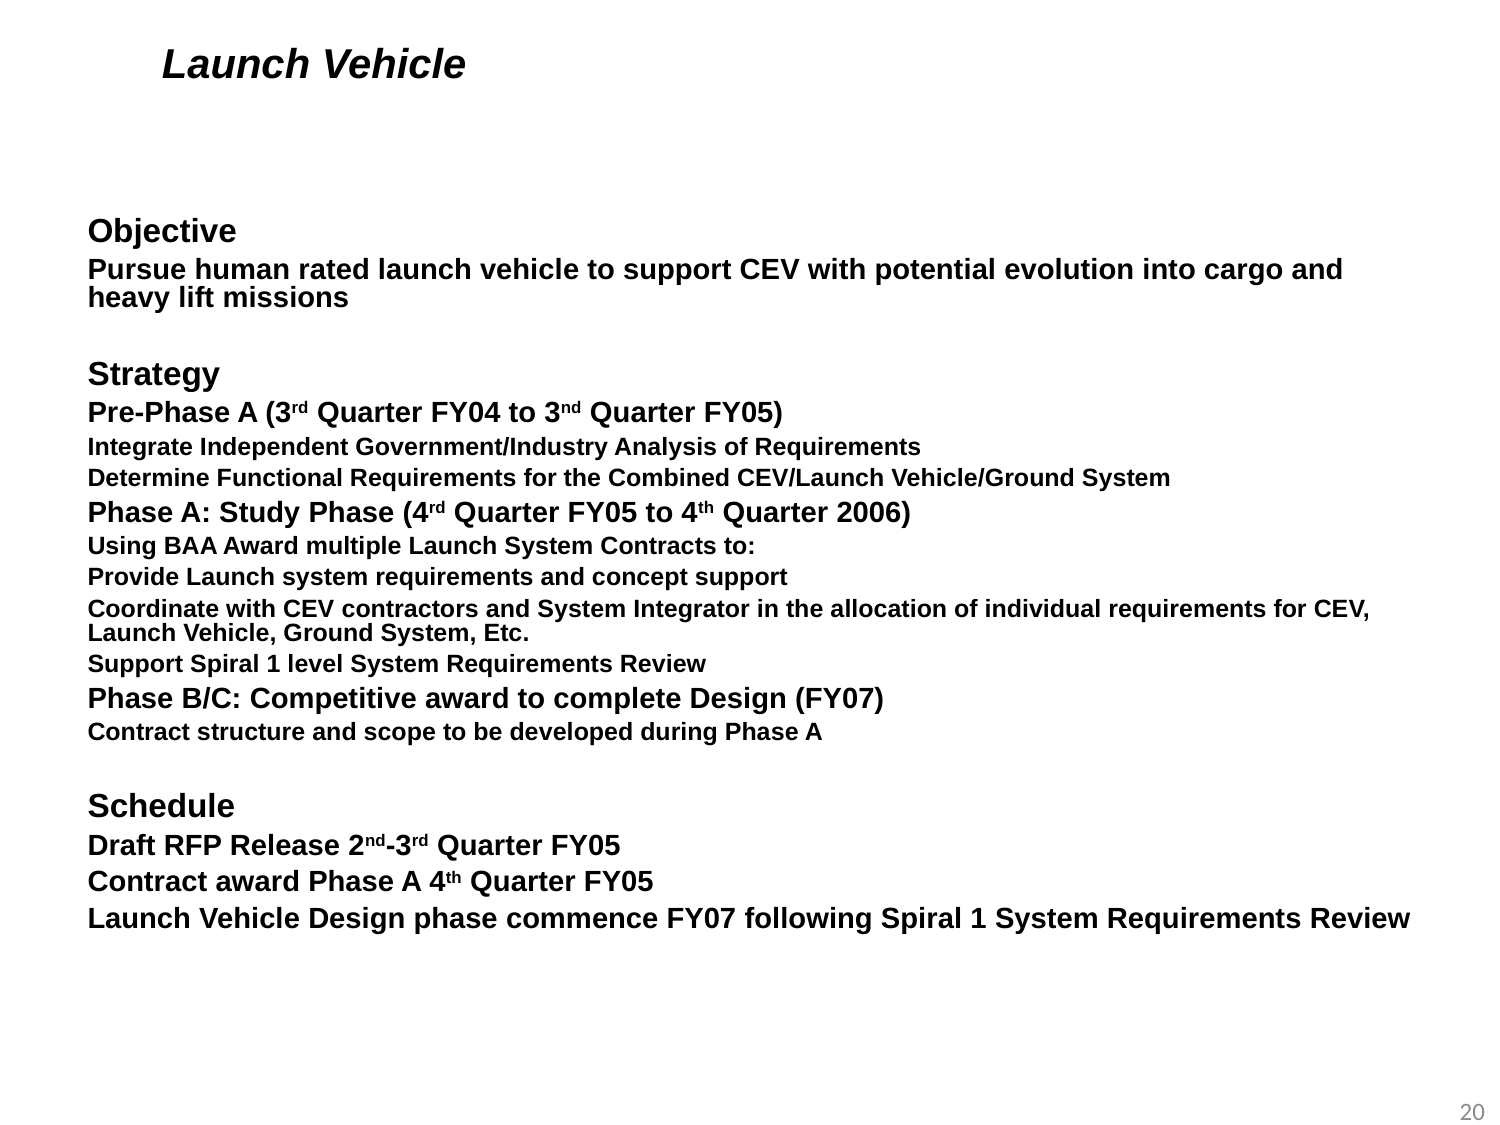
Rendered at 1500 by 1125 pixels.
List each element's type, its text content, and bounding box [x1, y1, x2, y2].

list Objective Pursue human rated launch vehicle to support CEV with potential evolution into cargo and heavy lift missions Strategy Pre-Phase A (3rd Quarter FY04 to 3nd Quarter FY05) Integrate Independent Government/Industry Analysis of Requirements Determine Functional Requirements for the Combined CEV/Launch Vehicle/Ground System Phase A: Study Phase (4rd Quarter FY05 to 4th Quarter 2006) Using BAA Award multiple Launch System Contracts to: Provide Launch system requirements and concept support Coordinate with CEV contractors and System Integrator in the allocation of individual requirements for CEV, Launch Vehicle, Ground System, Etc. Support Spiral 1 level System Requirements Review Phase B/C: Competitive award to complete Design (FY07) Contract structure and scope to be developed during Phase A Schedule Draft RFP Release 2nd-3rd Quarter FY05 Contract award Phase A 4th Quarter FY05 Launch Vehicle Design phase commence FY07 following Spiral 1 System Requirements Review [72, 209, 1450, 1060]
slide_number 21 [1187, 1088, 1500, 1125]
title Launch Vehicle [146, 24, 1353, 100]
